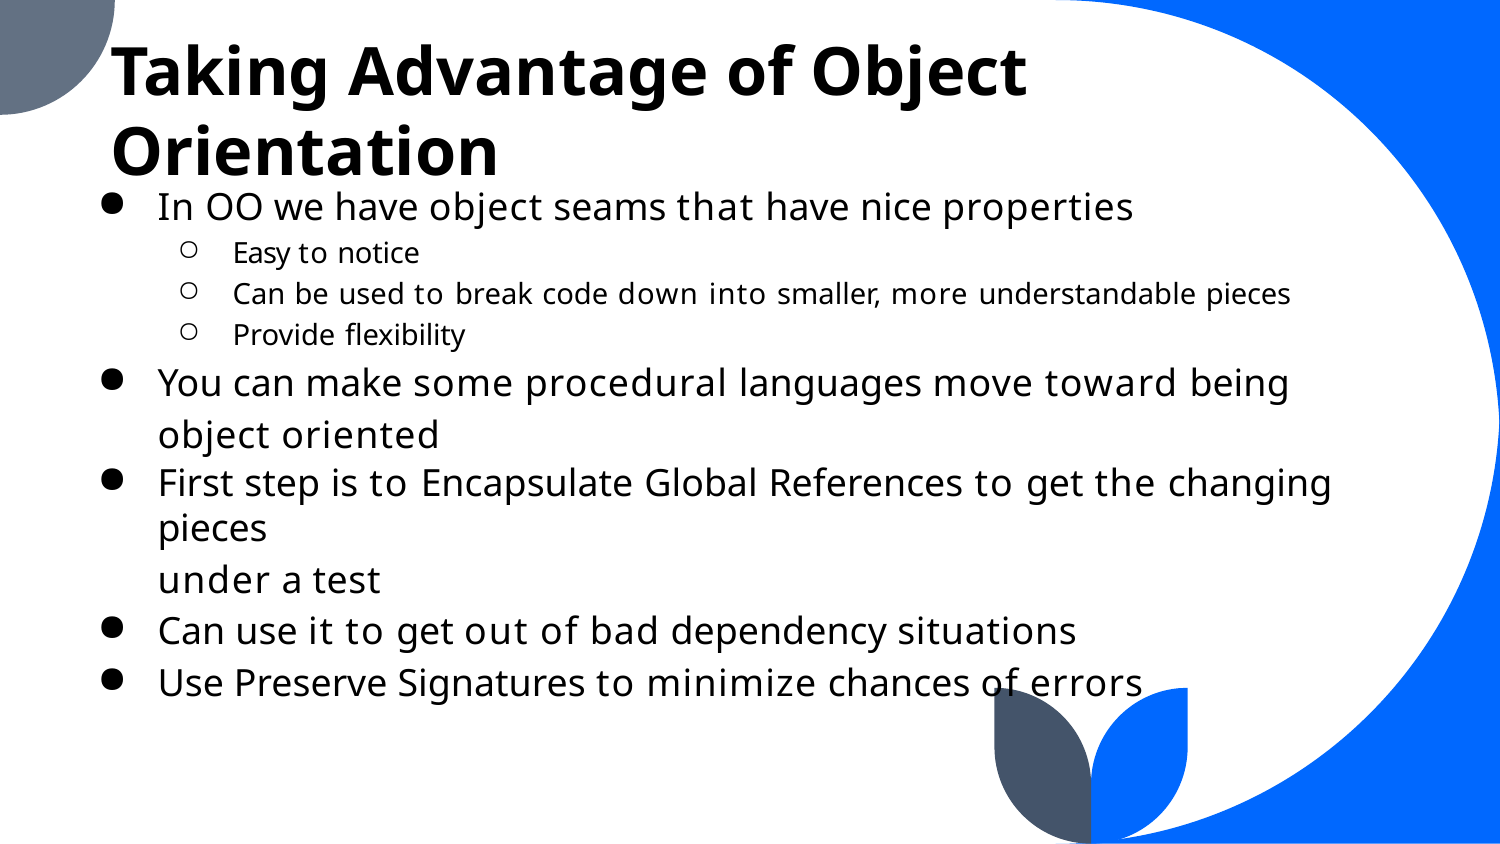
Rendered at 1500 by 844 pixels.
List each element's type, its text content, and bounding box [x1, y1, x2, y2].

text_box In OO we have object seams that have nice properties Easy to notice Can be used to break code down into smaller, more understandable pieces Provide flexibility You can make some procedural languages move toward being object oriented First step is to Encapsulate Global References to get the changing pieces under a test Can use it to get out of bad dependency situations Use Preserve Signatures to minimize chances of errors [95, 171, 1414, 704]
text_box Taking Advantage of Object Orientation [95, 21, 1380, 197]
